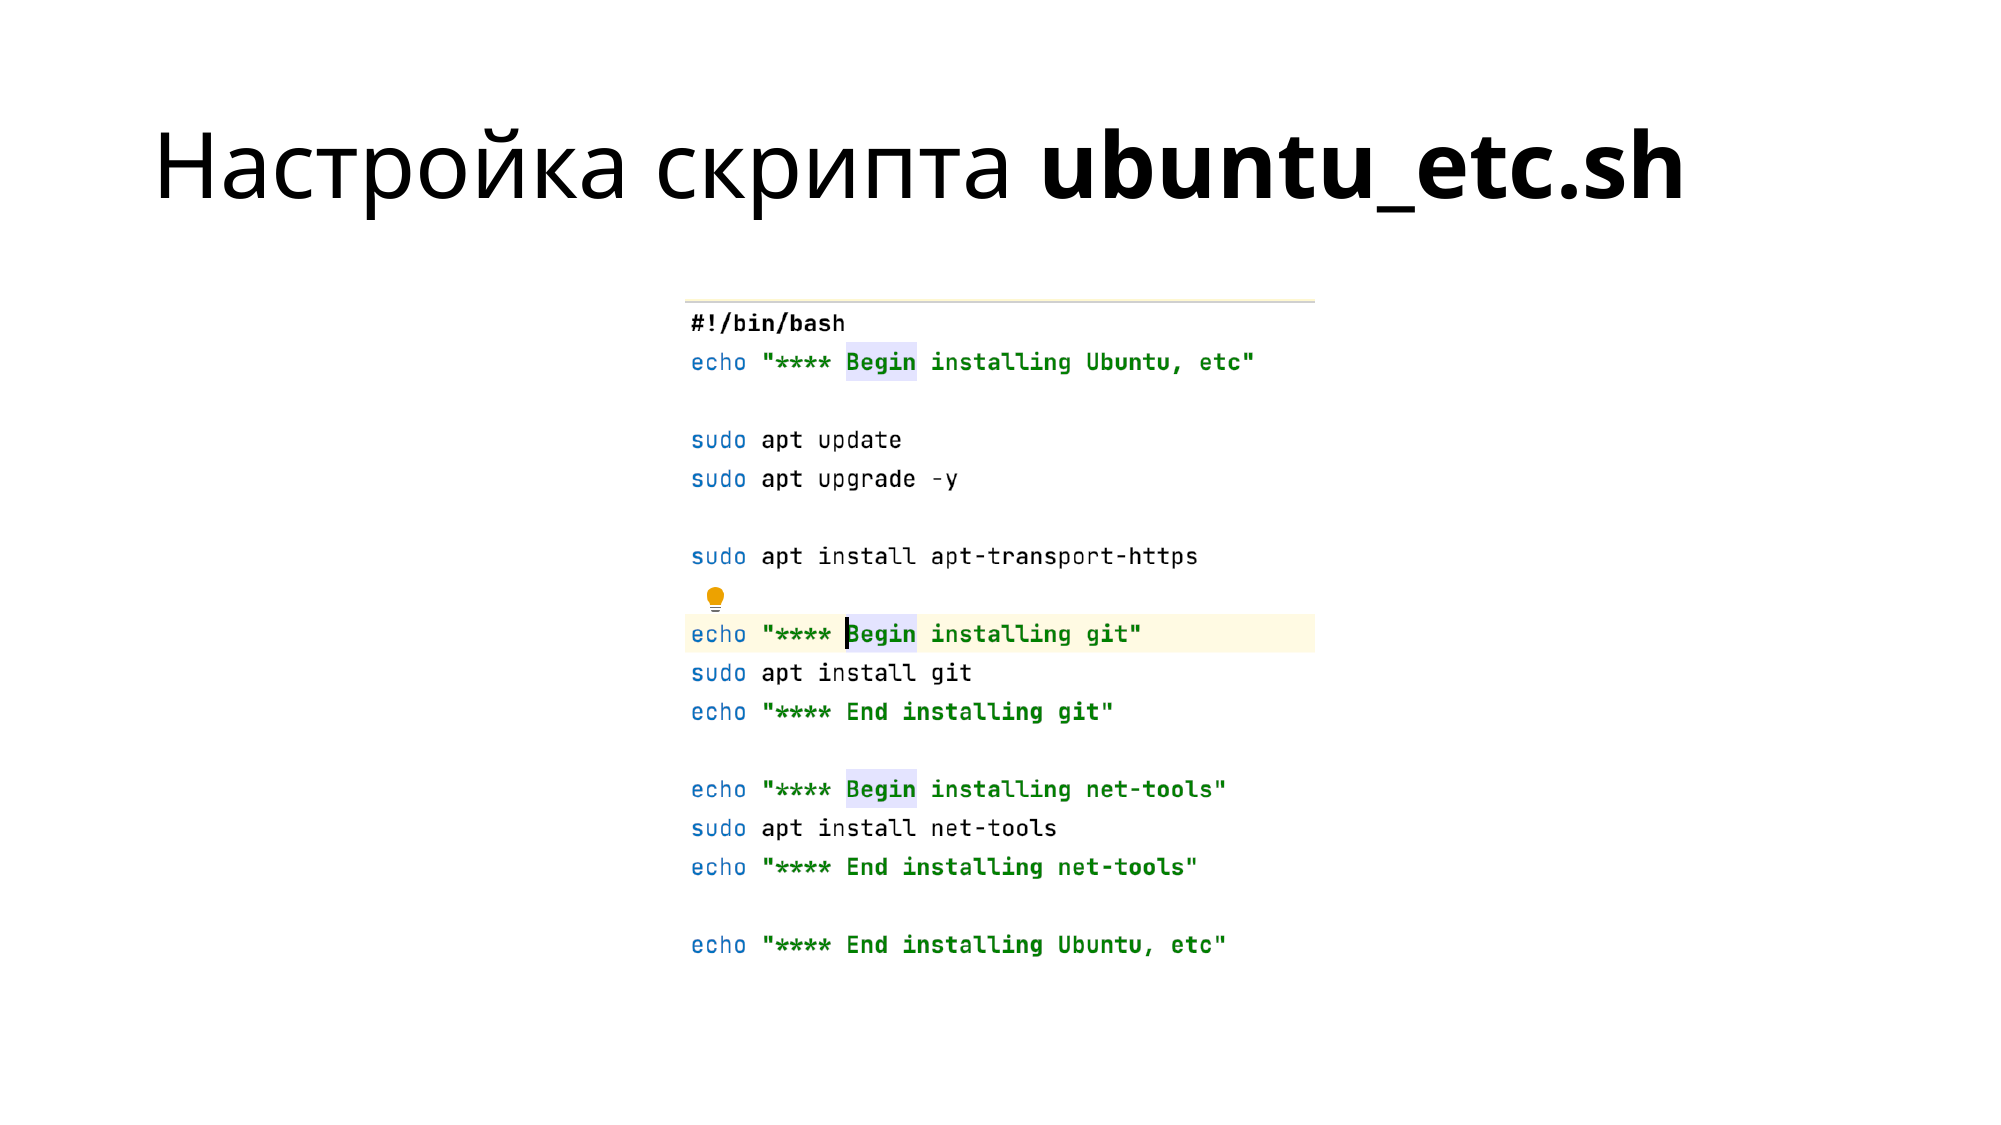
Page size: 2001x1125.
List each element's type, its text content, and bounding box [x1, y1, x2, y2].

title Настройка скрипта ubuntu_etc.sh [137, 59, 1863, 278]
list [685, 299, 1315, 1014]
